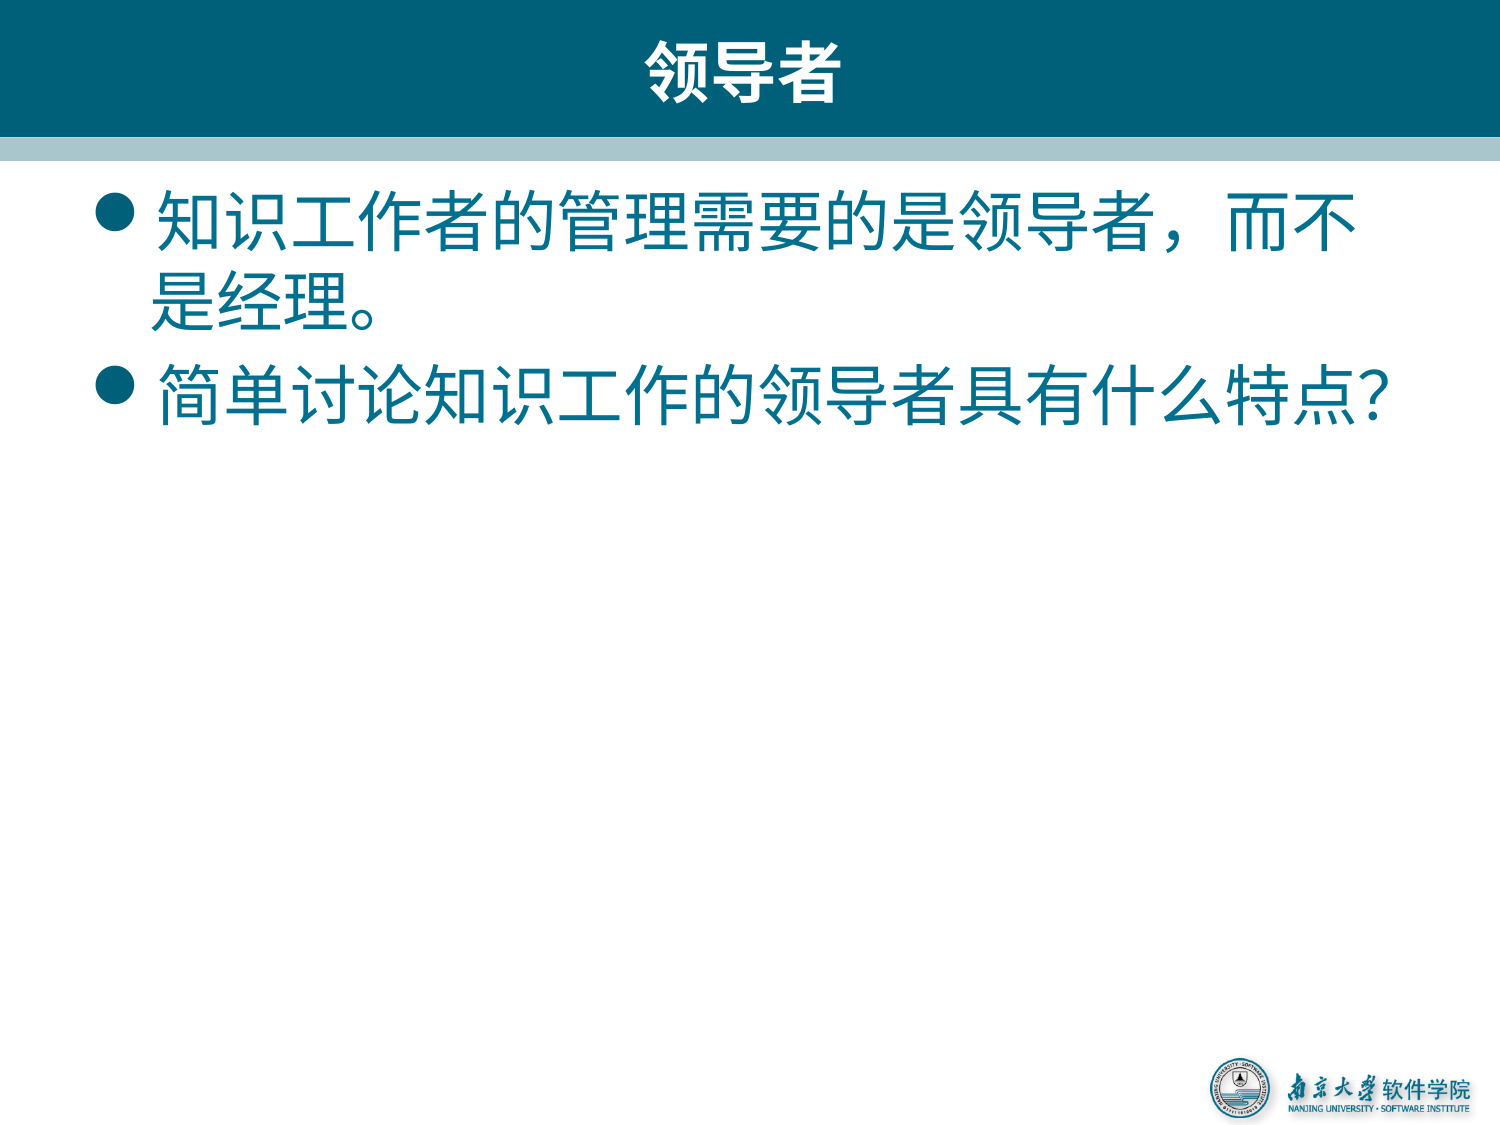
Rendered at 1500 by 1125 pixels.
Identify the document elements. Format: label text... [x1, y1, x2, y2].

title 领导者 [50, 24, 1438, 118]
picture [1213, 1058, 1470, 1118]
picture [1210, 1095, 1230, 1118]
picture [1210, 1058, 1233, 1082]
list 知识工作者的管理需要的是领导者，而不是经理。 简单讨论知识工作的领导者具有什么特点？ [75, 172, 1425, 1050]
